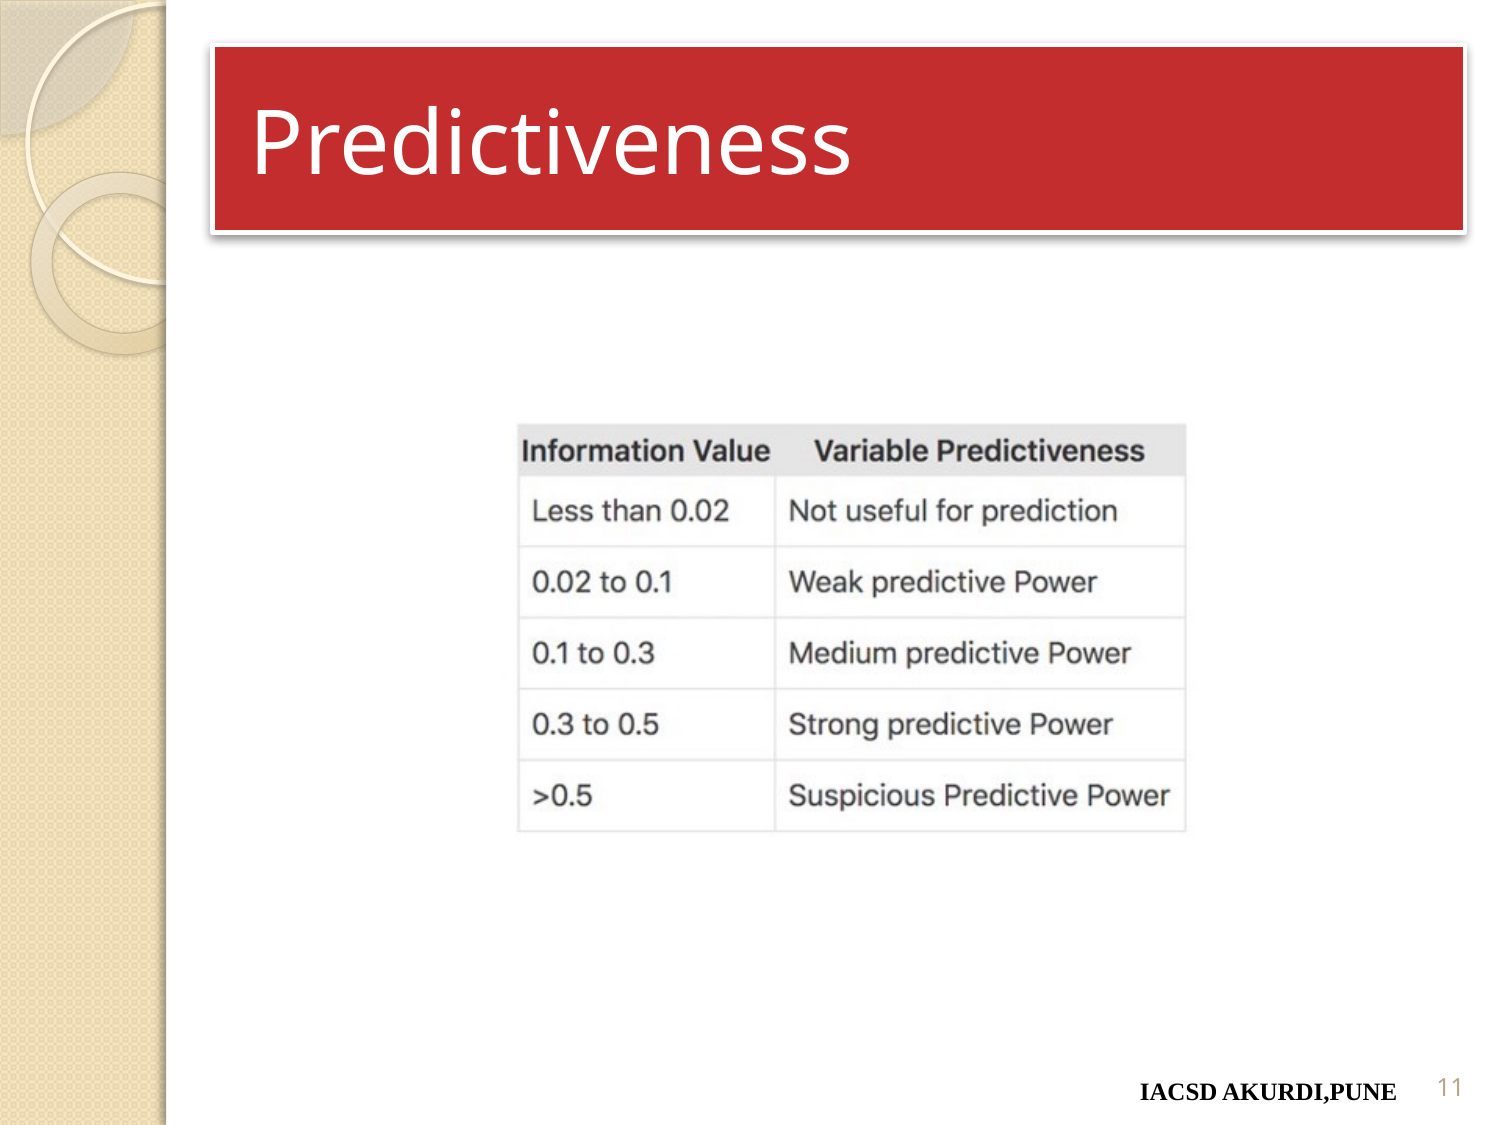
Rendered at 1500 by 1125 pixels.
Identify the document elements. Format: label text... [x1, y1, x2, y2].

footer IACSD AKURDI,PUNE [937, 1034, 1413, 1113]
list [303, 411, 1398, 852]
slide_number 11 [1413, 1034, 1488, 1113]
title Predictiveness [210, 43, 1467, 235]
